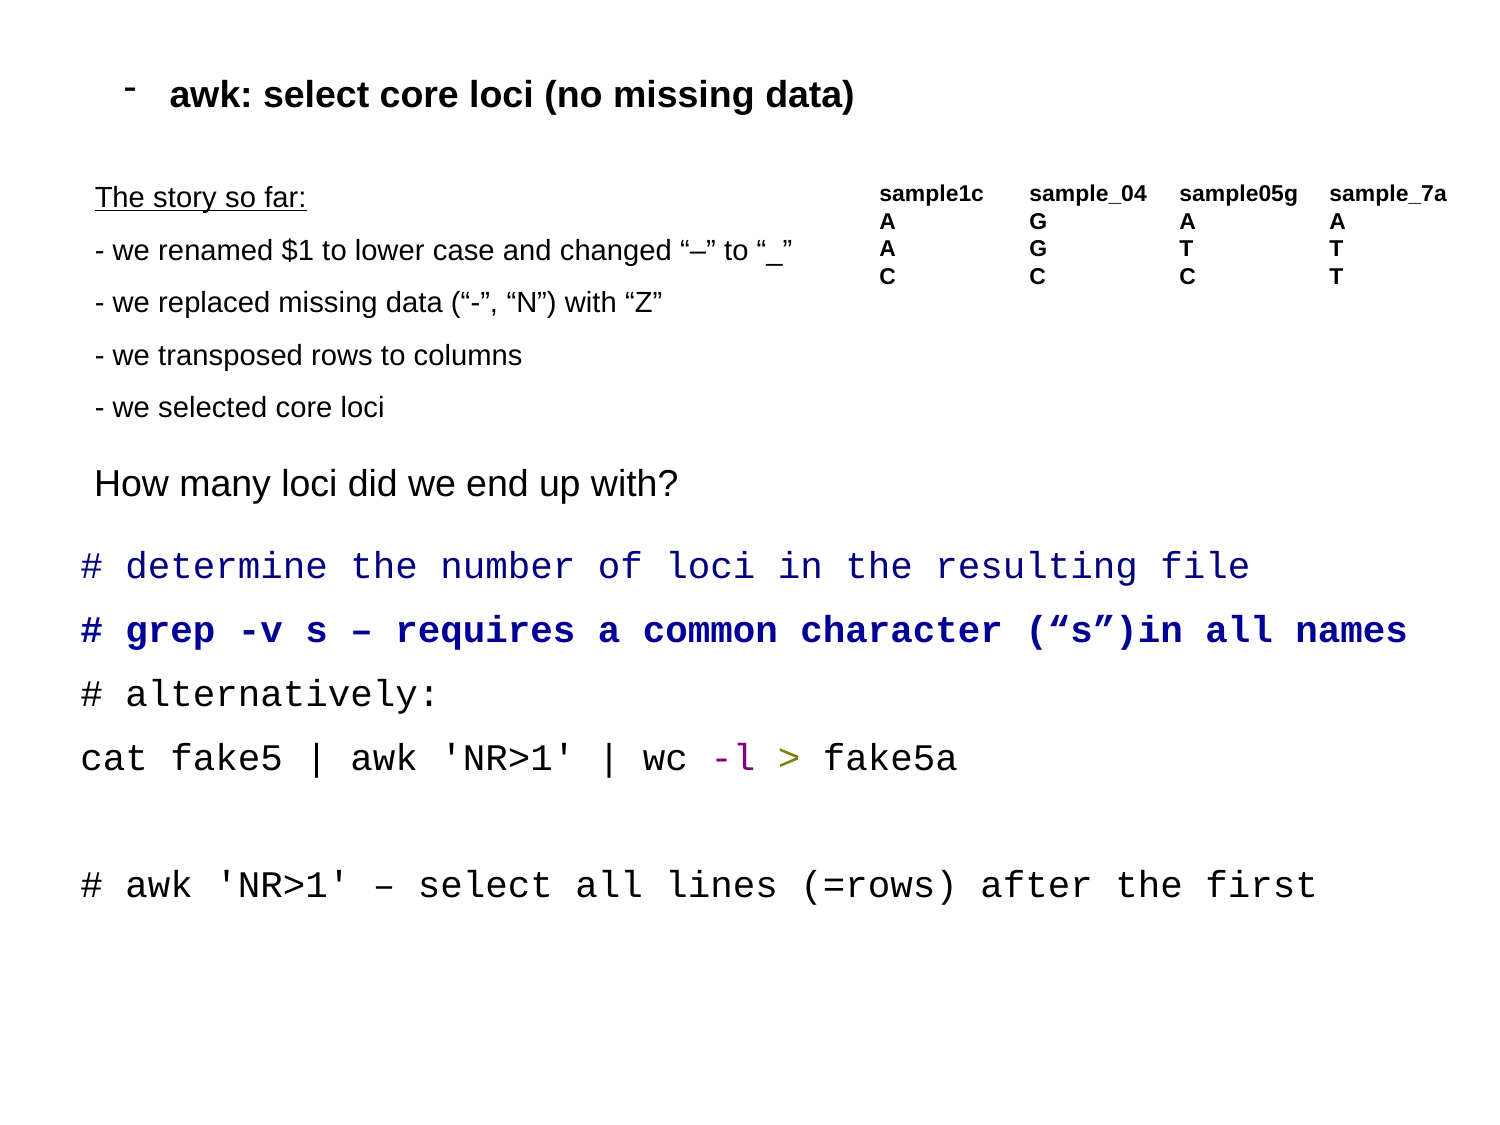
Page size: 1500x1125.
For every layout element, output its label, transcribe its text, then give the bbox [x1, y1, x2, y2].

text_box # determine the number of loci in the resulting file # grep -v s – requires a common character (“s”)in all names # alternatively: cat fake5 | awk 'NR>1' | wc -l > fake5a # awk 'NR>1' – select all lines (=rows) after the first [65, 534, 1489, 913]
text_box How many loci did we end up with? [79, 451, 694, 511]
text_box sample1c sample_04 sample05g sample_7a A G A A A G T T C C C T [864, 171, 1484, 297]
text_box The story so far: - we renamed $1 to lower case and changed “–” to “_” - we replaced missing data (“-”, “N”) with “Z” - we transposed rows to columns - we selected core loci [79, 153, 809, 431]
text_box awk: select core loci (no missing data) [108, 62, 871, 122]
